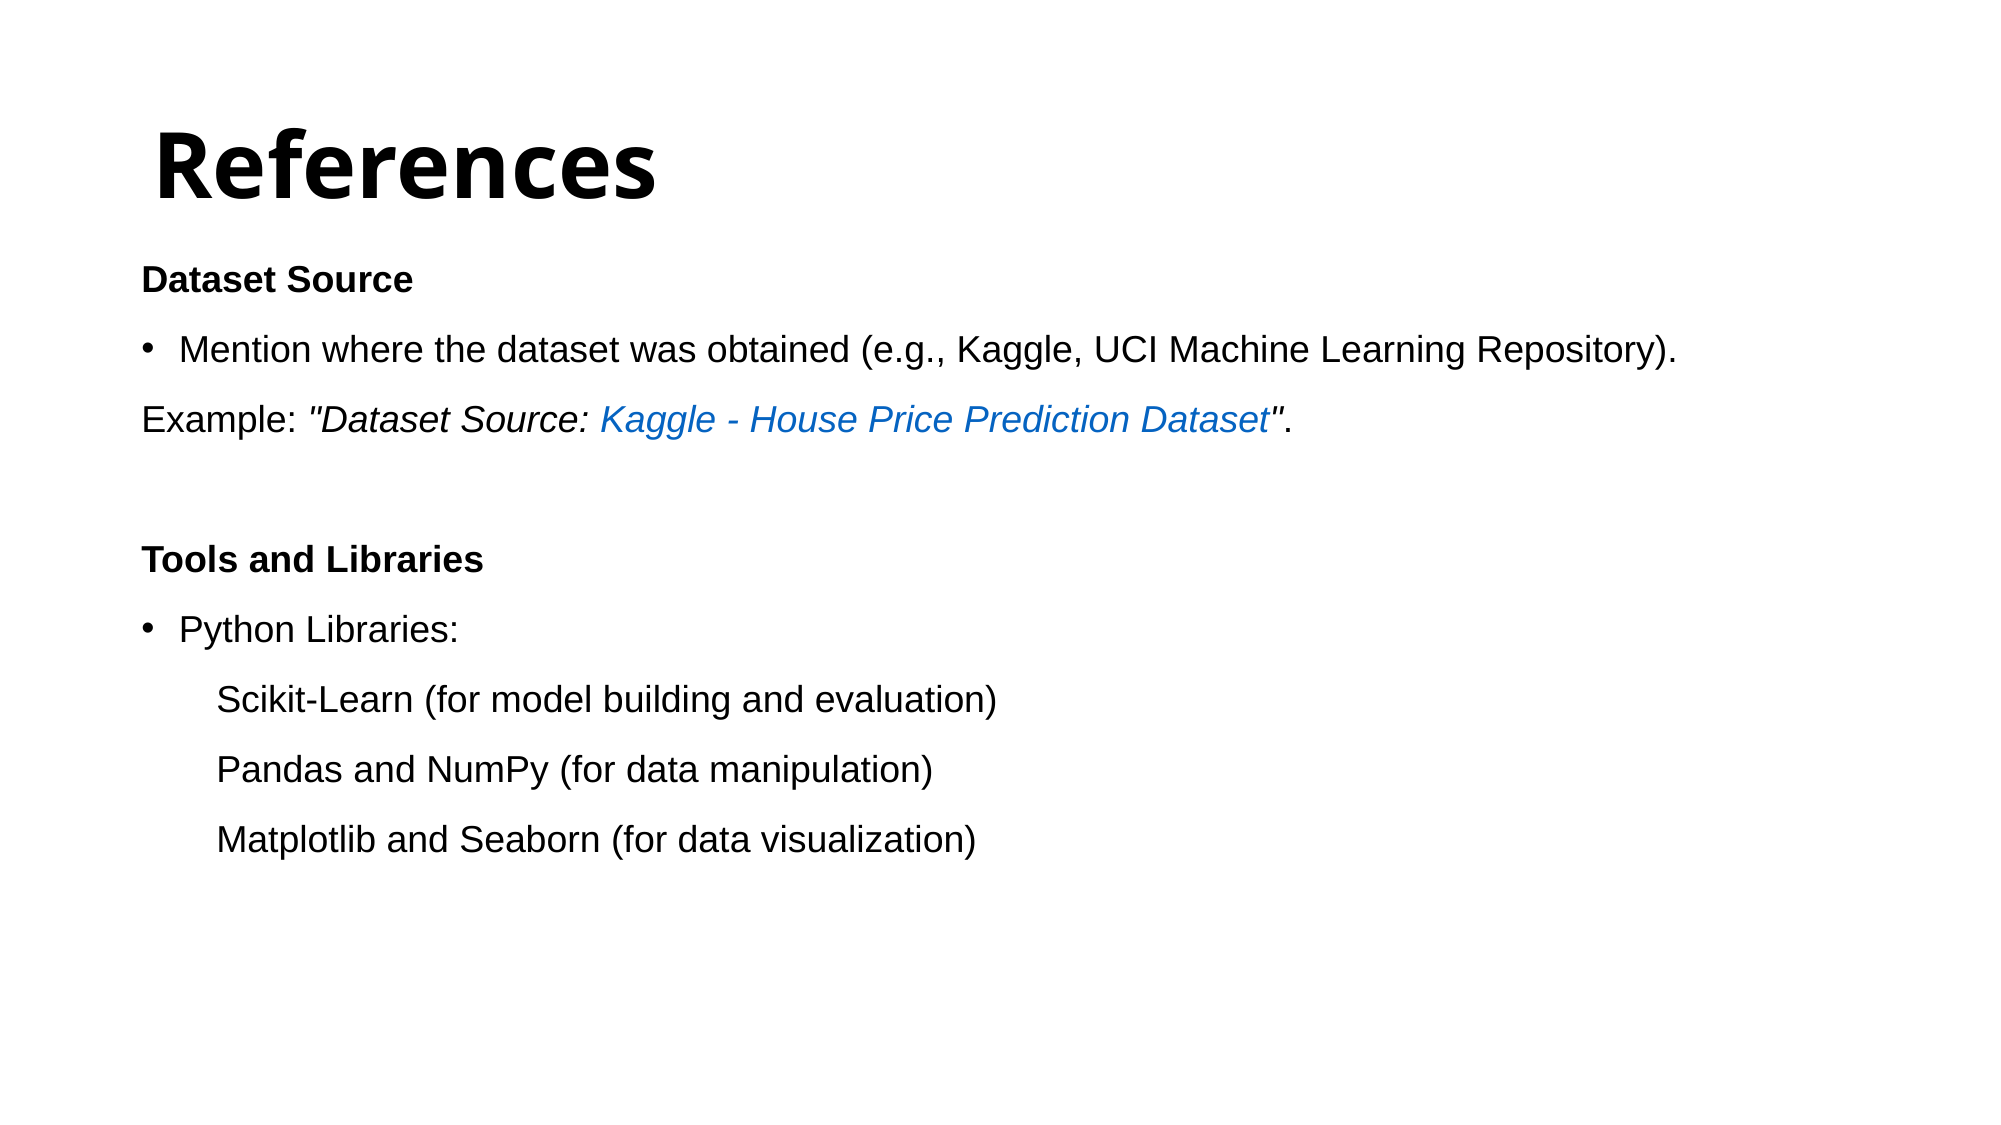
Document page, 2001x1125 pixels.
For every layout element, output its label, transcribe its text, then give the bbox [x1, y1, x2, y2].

list Dataset Source Mention where the dataset was obtained (e.g., Kaggle, UCI Machine Learning Repository). Example: "Dataset Source: Kaggle - House Price Prediction Dataset". Tools and Libraries Python Libraries: Scikit-Learn (for model building and evaluation) Pandas and NumPy (for data manipulation) Matplotlib and Seaborn (for data visualization) [126, 247, 1852, 962]
title References [137, 59, 1863, 278]
